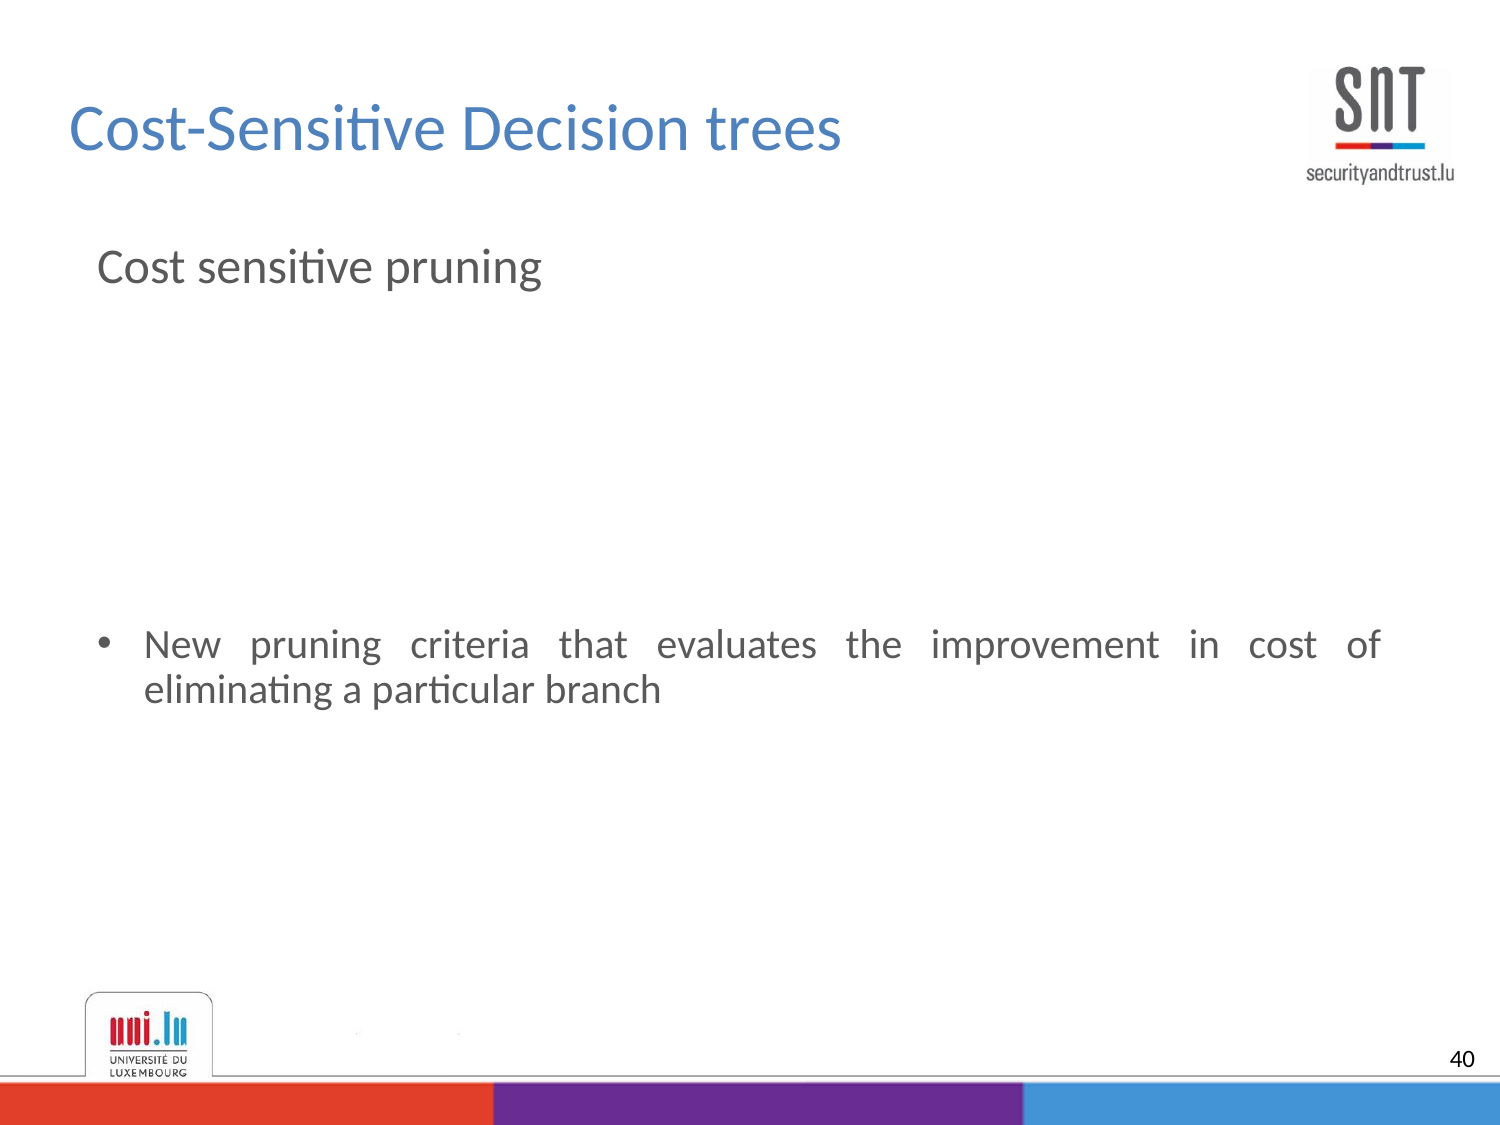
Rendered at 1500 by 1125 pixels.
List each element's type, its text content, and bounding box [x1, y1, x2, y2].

picture [0, 984, 1500, 1125]
slide_number 40 [1435, 1035, 1500, 1095]
picture [1306, 66, 1454, 185]
text_box Cost-Sensitive Decision trees [55, 76, 859, 172]
